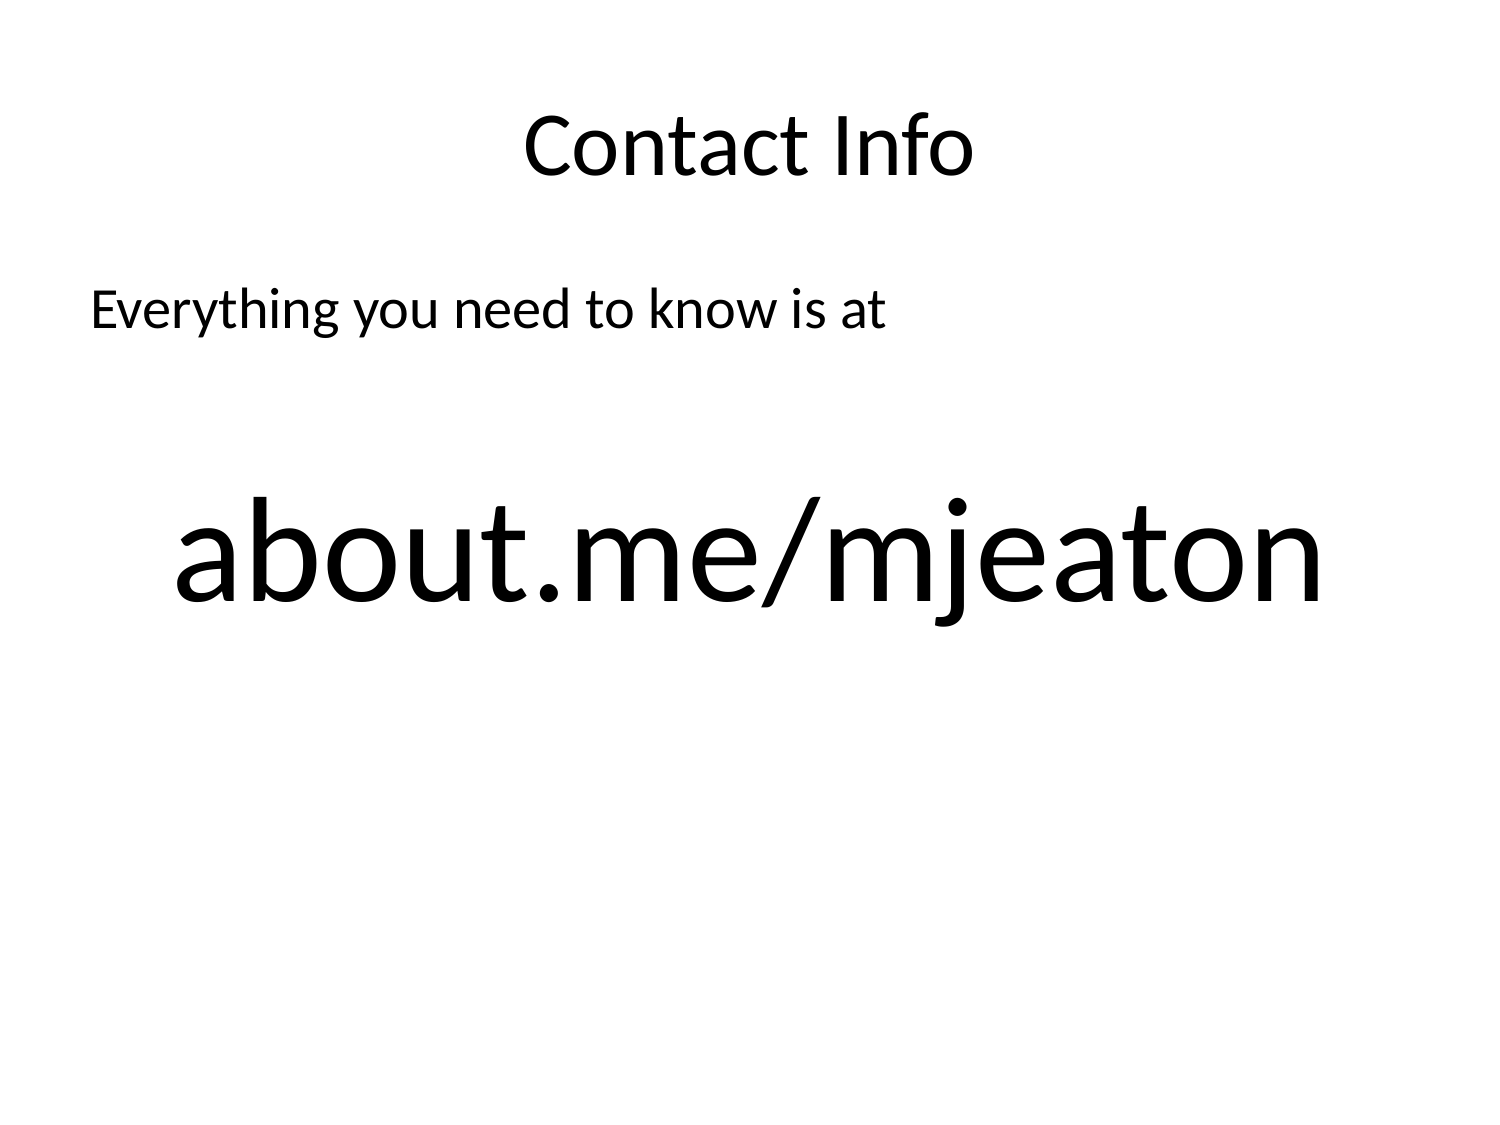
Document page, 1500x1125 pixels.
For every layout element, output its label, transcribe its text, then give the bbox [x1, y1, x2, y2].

title Contact Info [75, 45, 1425, 233]
list Everything you need to know is at about.me/mjeaton [75, 262, 1425, 1005]
